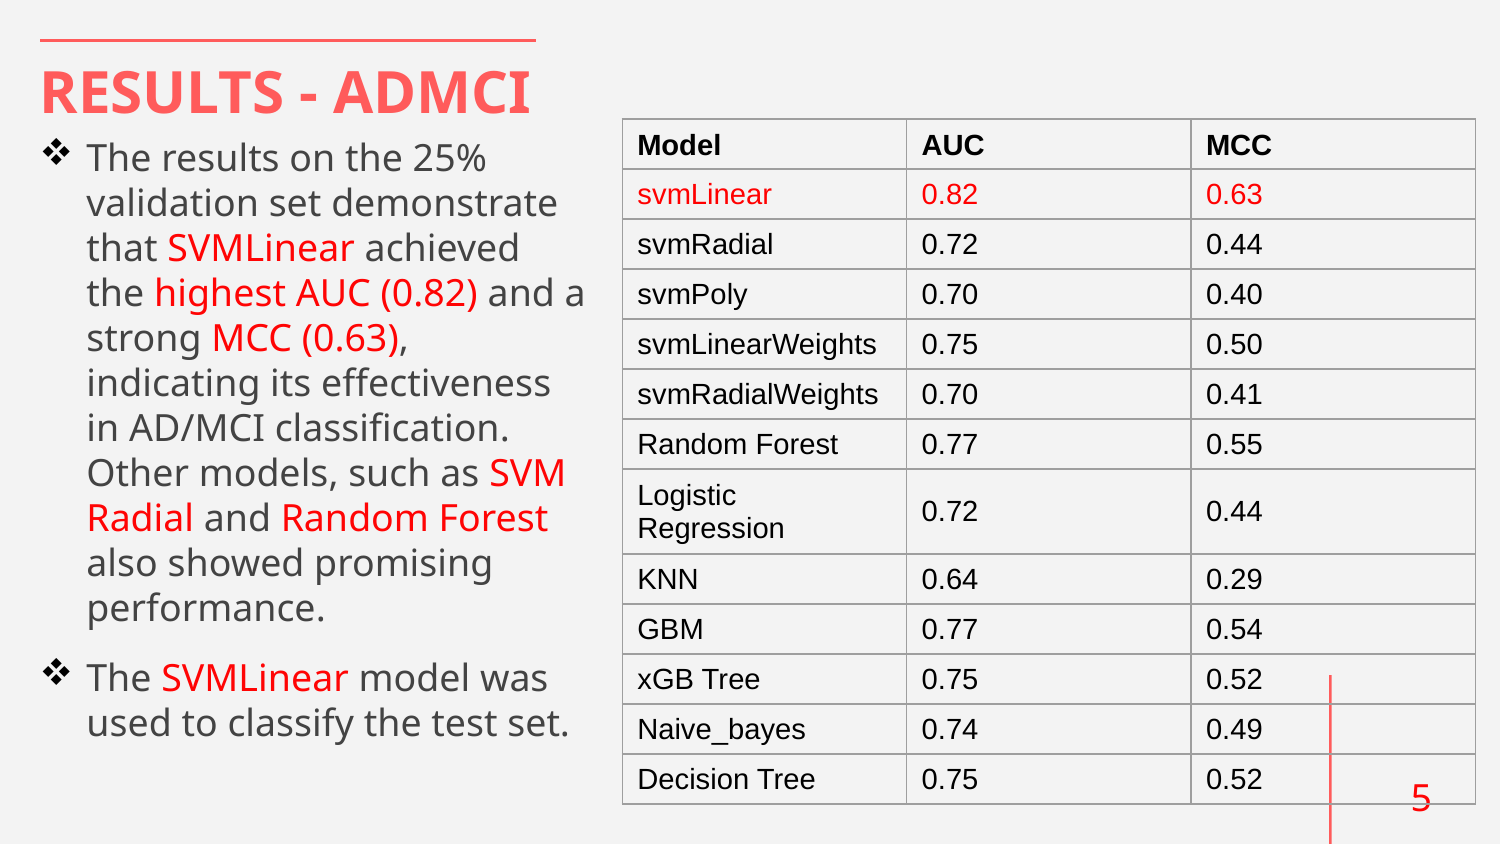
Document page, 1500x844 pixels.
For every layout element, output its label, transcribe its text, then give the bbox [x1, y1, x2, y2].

table_cell 0.44 [1192, 470, 1475, 553]
table_cell xGB Tree [623, 655, 906, 703]
table_cell 0.72 [907, 220, 1190, 268]
table_cell 0.77 [907, 420, 1190, 468]
table_cell 0.44 [1192, 220, 1475, 268]
table_cell 0.70 [907, 370, 1190, 418]
title RESULTS - ADMCI [24, 40, 1291, 118]
table_cell 0.41 [1192, 370, 1475, 418]
table_cell svmLinearWeights [623, 320, 906, 368]
table_cell 0.52 [1192, 655, 1475, 703]
table_cell 0.72 [907, 470, 1190, 553]
table_cell GBM [623, 605, 906, 653]
table_cell 0.70 [907, 270, 1190, 318]
table_header MCC [1192, 120, 1475, 168]
table_header AUC [907, 120, 1190, 168]
table_cell 0.75 [907, 320, 1190, 368]
table_cell 0.55 [1192, 420, 1475, 468]
table_cell 0.74 [907, 705, 1190, 753]
table_cell svmRadialWeights [623, 370, 906, 418]
table_cell 0.52 [1192, 755, 1475, 803]
table_cell 0.75 [907, 655, 1190, 703]
table_cell 0.77 [907, 605, 1190, 653]
table_cell 0.40 [1192, 270, 1475, 318]
table_cell KNN [623, 555, 906, 603]
table_cell svmLinear [623, 170, 906, 218]
table_cell 0.64 [907, 555, 1190, 603]
table_cell 0.50 [1192, 320, 1475, 368]
table_cell Random Forest [623, 420, 906, 468]
table_cell Decision Tree [623, 755, 906, 803]
table_cell 0.63 [1192, 170, 1475, 218]
table_cell 0.29 [1192, 555, 1475, 603]
table_cell 0.82 [907, 170, 1190, 218]
table_cell Naive_bayes [623, 705, 906, 753]
table_cell Logistic Regression [623, 470, 906, 553]
table_cell svmRadial [623, 220, 906, 268]
text_box 5 [1362, 766, 1480, 826]
text_box The results on the 25% validation set demonstrate that SVMLinear achieved the highest AUC (0.82) and a strong MCC (0.63), indicating its effectiveness in AD/MCI classification. Other models, such as SVM Radial and Random Forest also showed promising performance. The SVMLinear model was used to classify the test set. [24, 118, 603, 805]
table_cell 0.75 [907, 755, 1190, 803]
table_cell 0.54 [1192, 605, 1475, 653]
table_header Model [623, 120, 906, 168]
table_cell 0.49 [1192, 705, 1475, 753]
table_cell svmPoly [623, 270, 906, 318]
